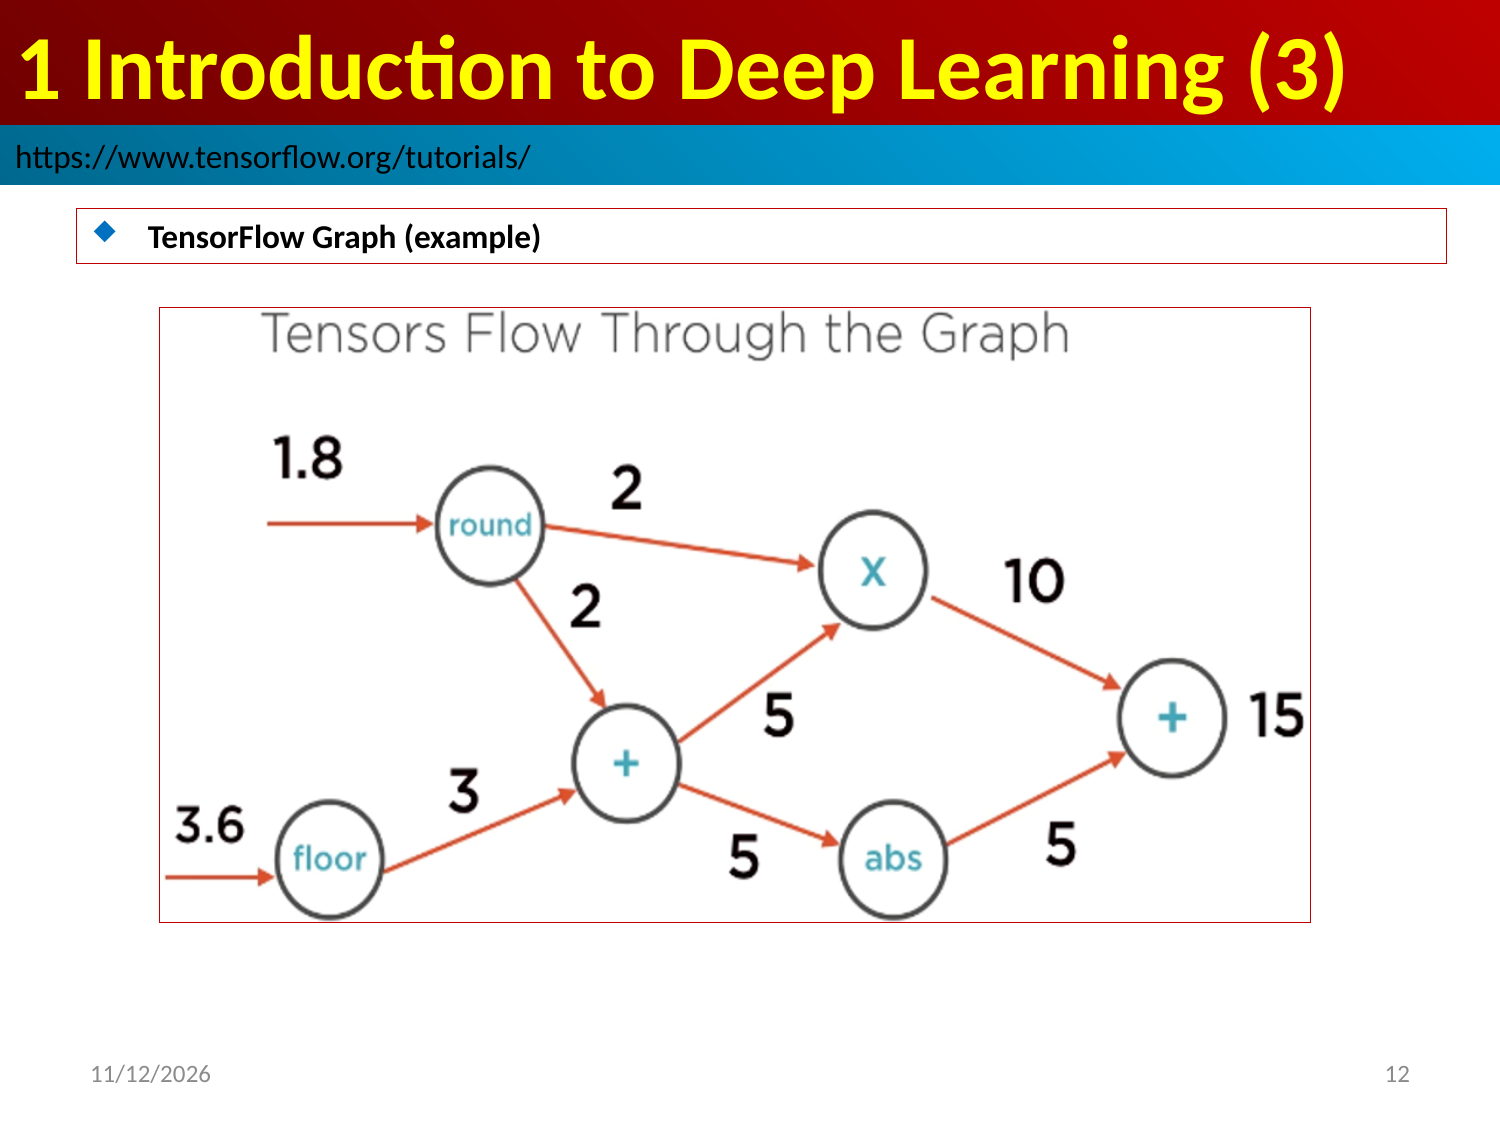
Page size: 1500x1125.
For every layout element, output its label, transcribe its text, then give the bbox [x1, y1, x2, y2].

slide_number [75, 1042, 425, 1103]
text_box https://www.tensorflow.org/tutorials/ [0, 125, 1500, 185]
title 1 Introduction to Deep Learning (3) [0, 0, 1500, 125]
picture [159, 307, 1312, 924]
subtitle TensorFlow Graph (example) [76, 208, 1447, 264]
slide_number 12 [1074, 1042, 1425, 1103]
